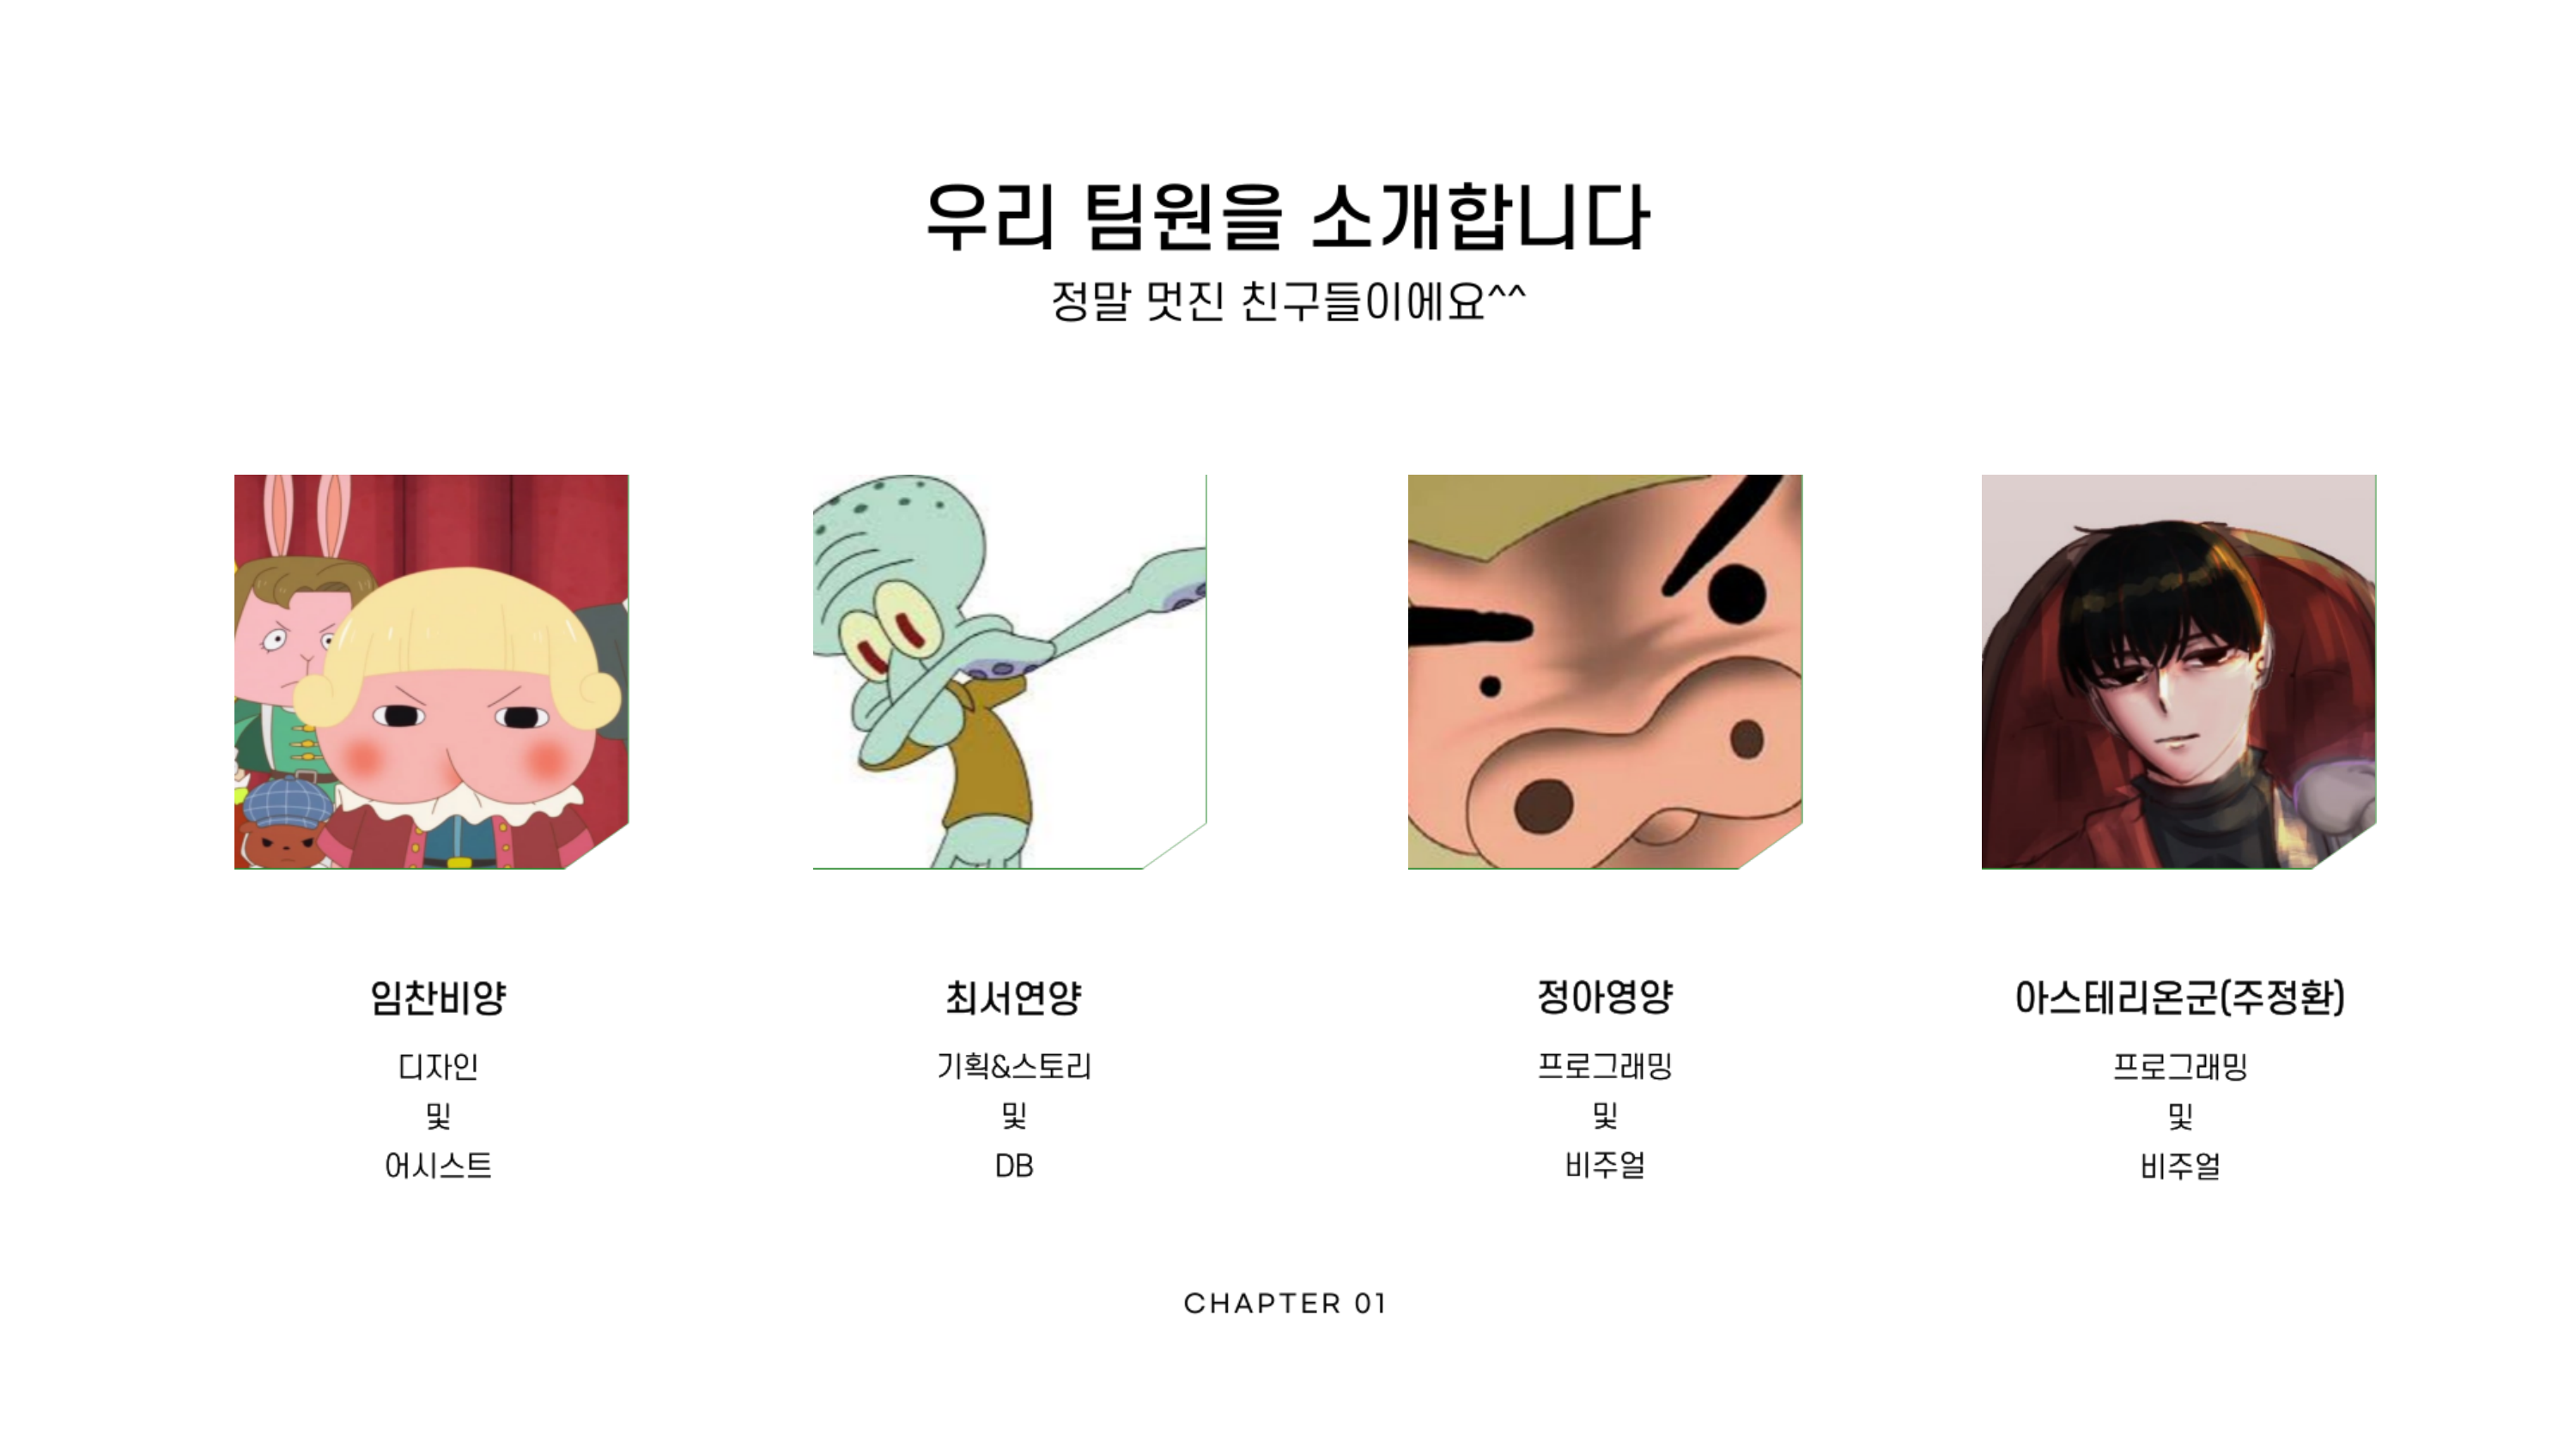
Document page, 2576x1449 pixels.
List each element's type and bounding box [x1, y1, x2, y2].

picture [801, 967, 1099, 1032]
picture [1968, 967, 2361, 1033]
picture [501, 155, 1686, 343]
text_box [1982, 475, 2377, 870]
text_box [234, 475, 629, 870]
picture [145, 1035, 527, 1213]
text_box [1408, 475, 1803, 870]
picture [1180, 1286, 1401, 1335]
picture [1393, 967, 1691, 1031]
picture [720, 1035, 1125, 1222]
picture [1312, 1035, 1707, 1214]
picture [1887, 1035, 2282, 1215]
picture [226, 968, 525, 1032]
text_box [812, 475, 1208, 870]
